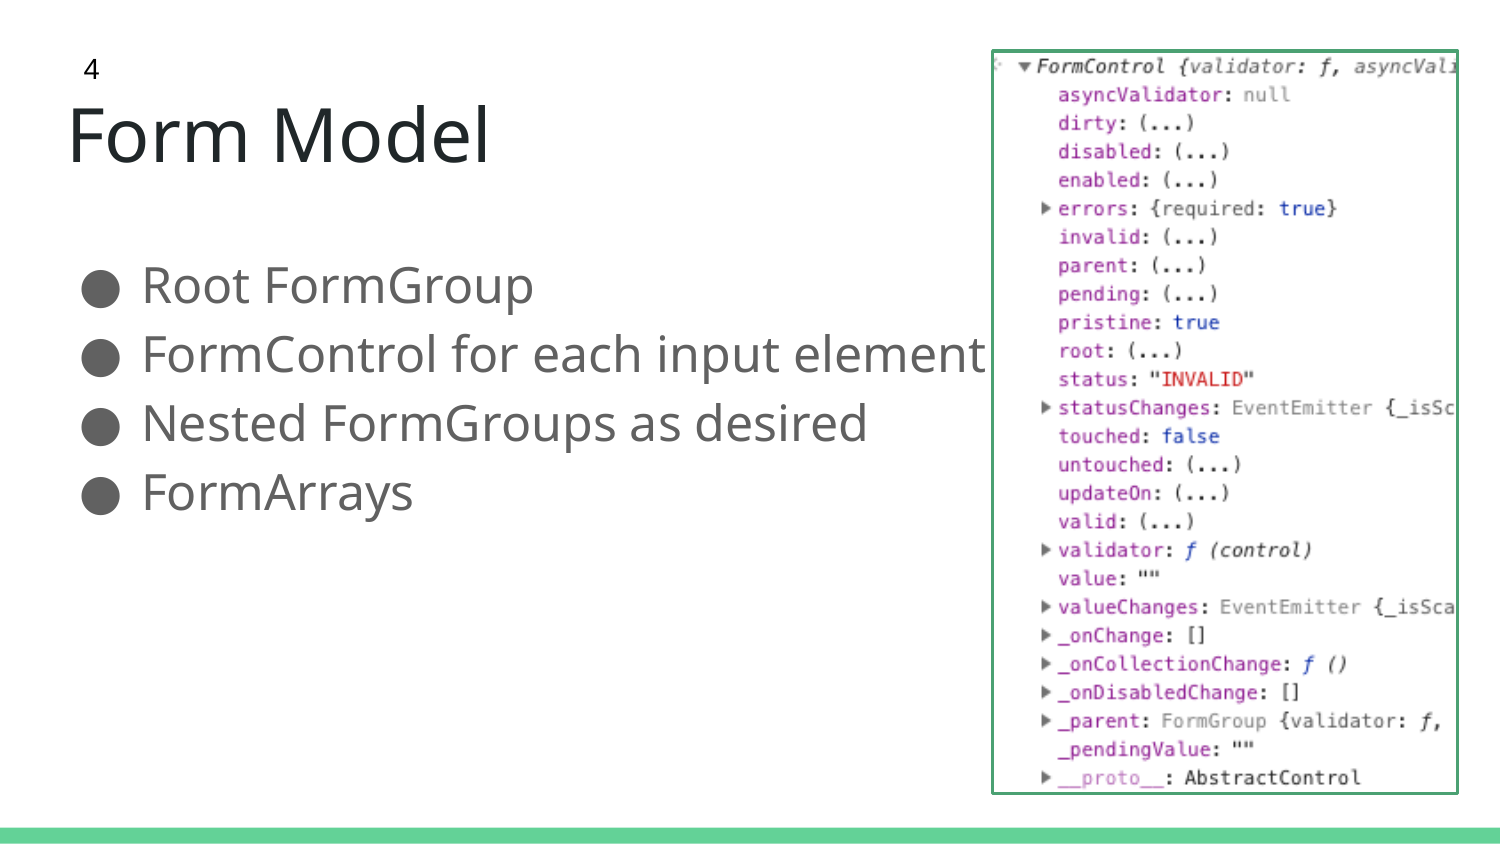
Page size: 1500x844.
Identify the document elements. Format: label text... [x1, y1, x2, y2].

title Form Model [51, 72, 988, 167]
list Root FormGroup FormControl for each input element Nested FormGroups as desired FormArrays [51, 229, 988, 750]
text_box 4 [68, 35, 910, 134]
picture [993, 52, 1457, 792]
